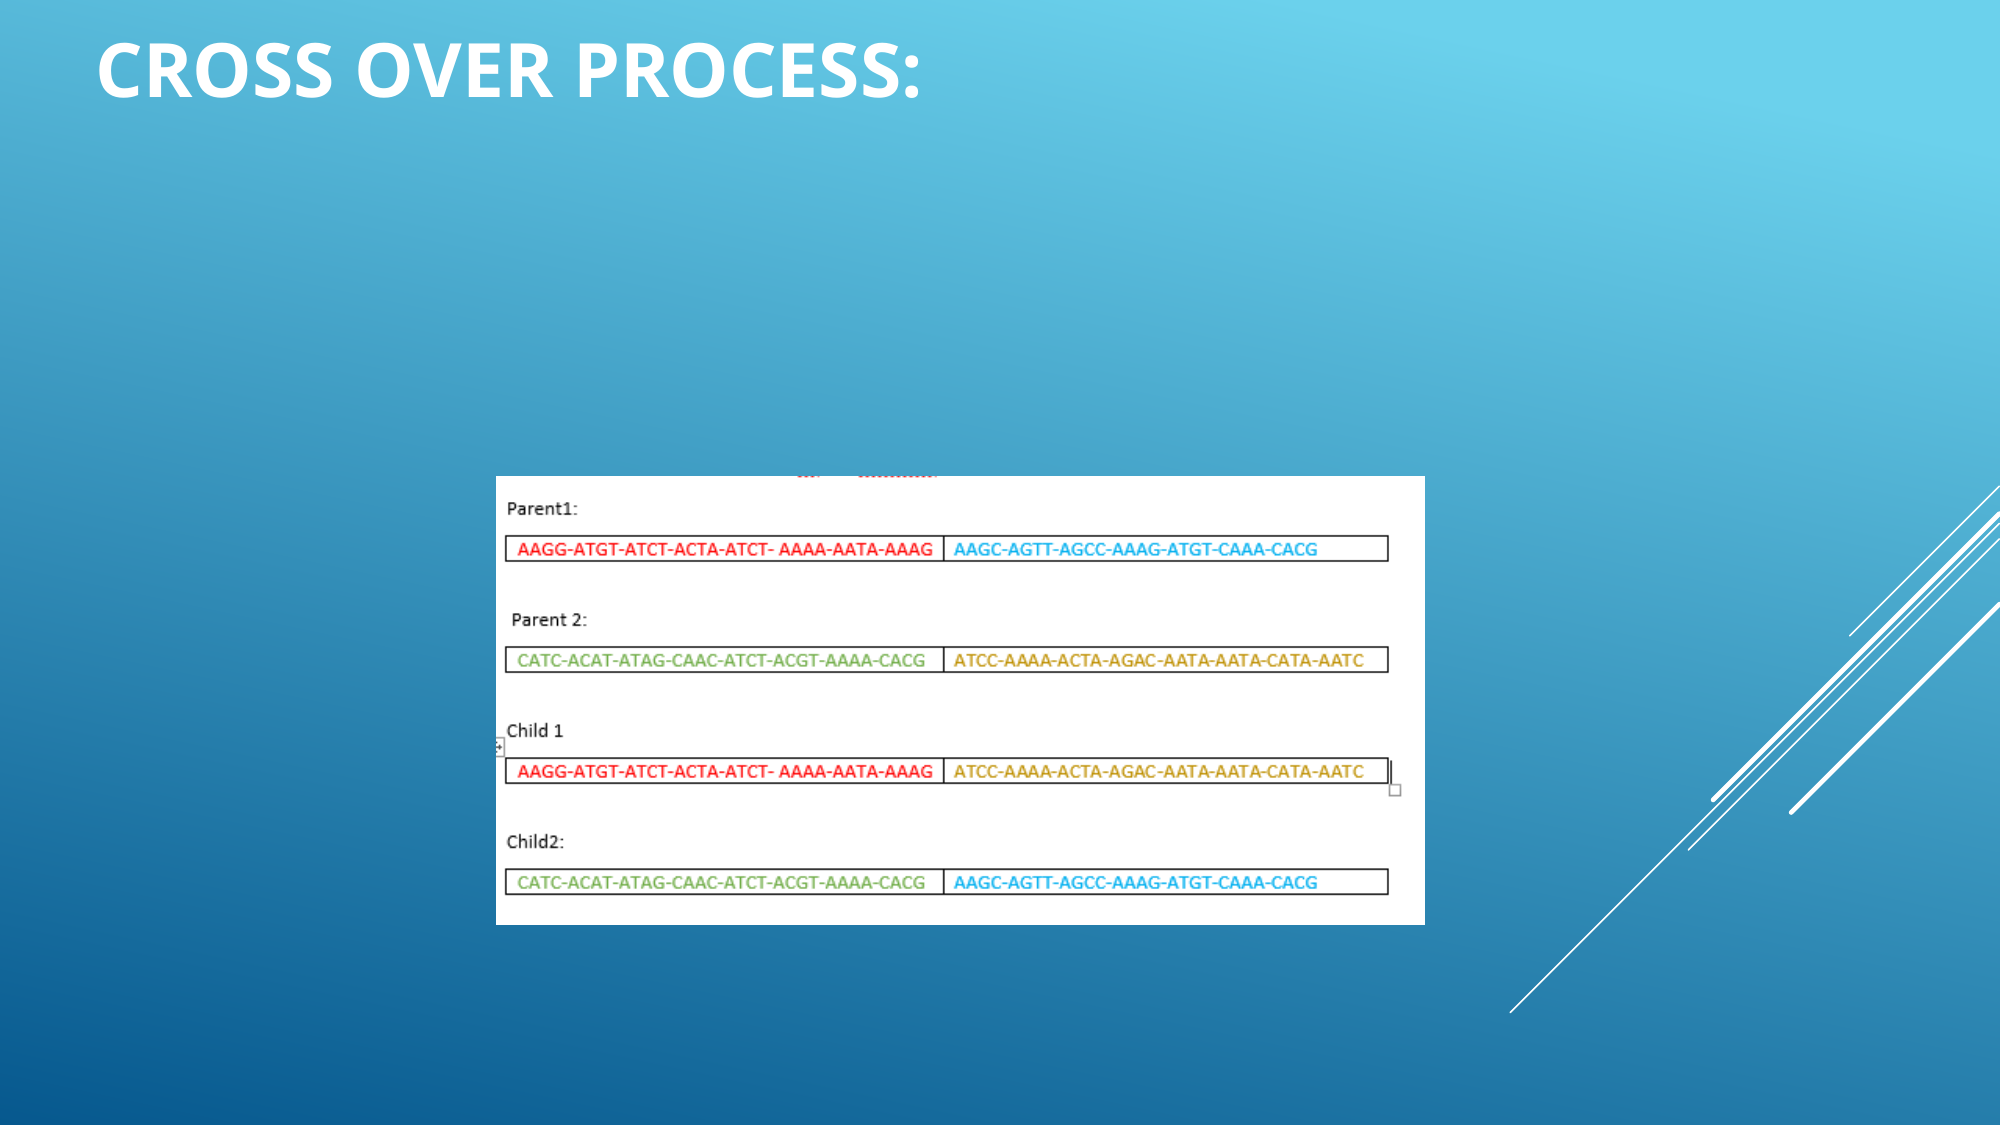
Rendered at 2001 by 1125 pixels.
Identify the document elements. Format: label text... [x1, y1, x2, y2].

title Cross Over Process: [80, 0, 1481, 237]
list [98, 179, 1499, 773]
picture [496, 475, 1426, 925]
